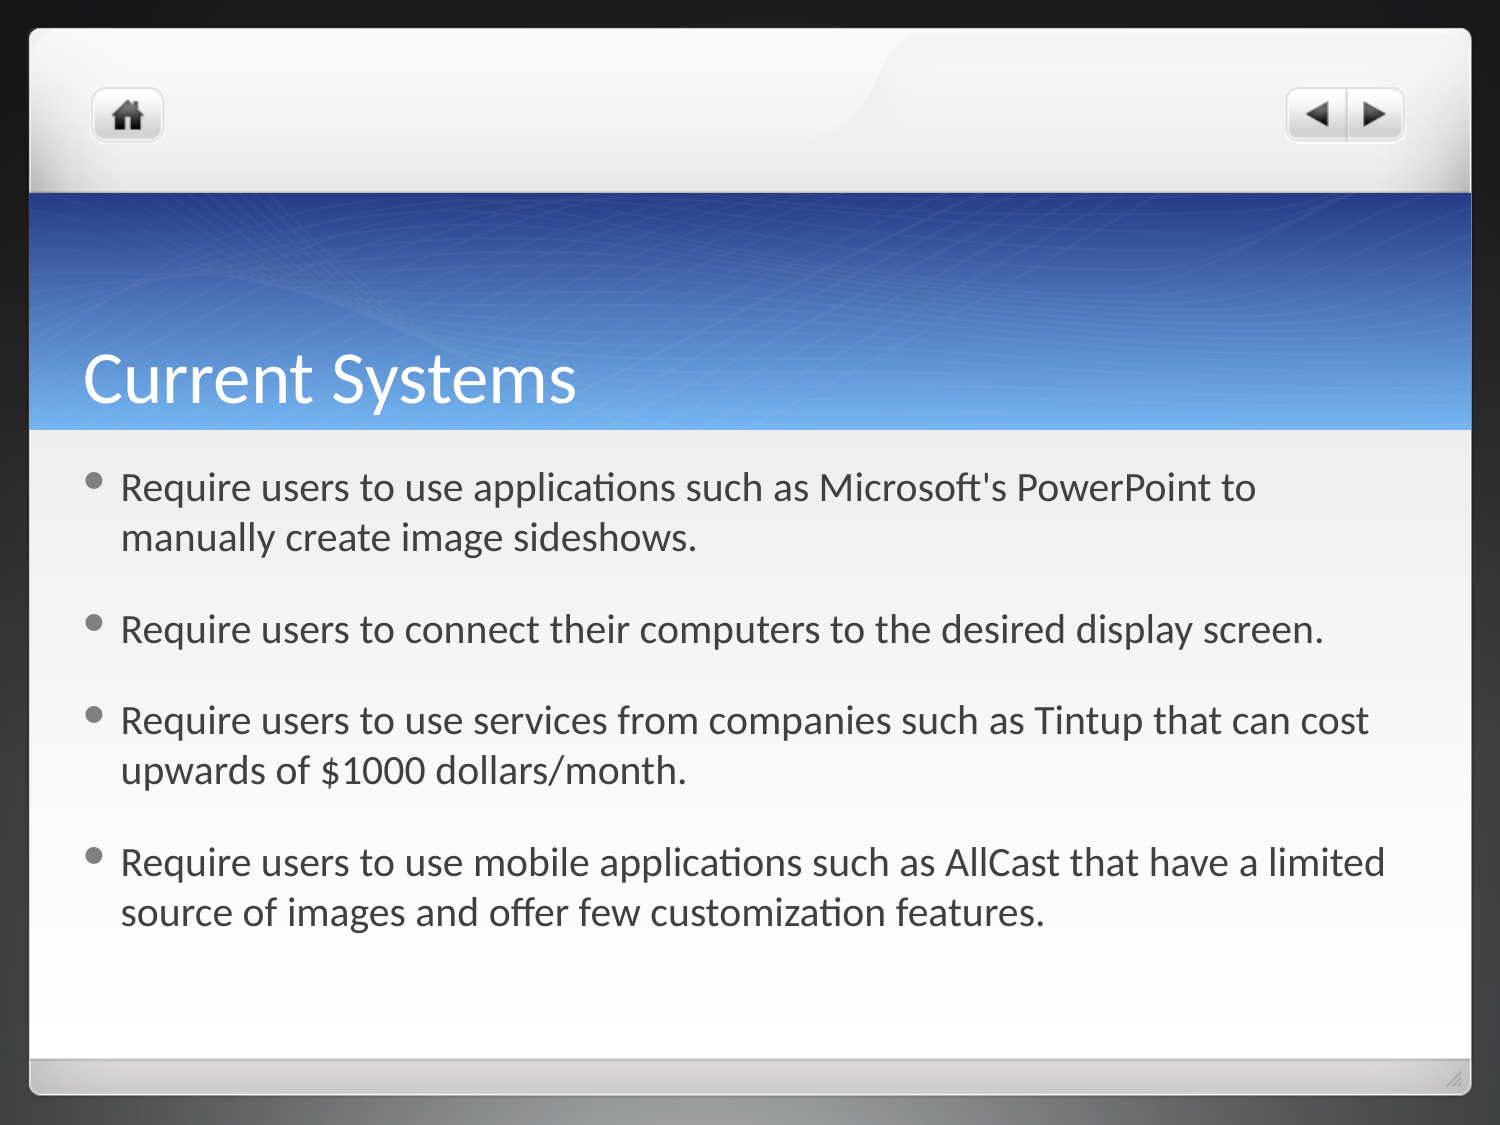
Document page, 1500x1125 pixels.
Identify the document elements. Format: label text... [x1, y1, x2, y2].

title Current Systems [68, 238, 1432, 427]
picture [0, 0, 1500, 1125]
list Require users to use applications such as Microsoft's PowerPoint to manually create image sideshows. Require users to connect their computers to the desired display screen. Require users to use services from companies such as Tintup that can cost upwards of $1000 dollars/month. Require users to use mobile applications such as AllCast that have a limited source of images and offer few customization features. [68, 452, 1432, 1025]
